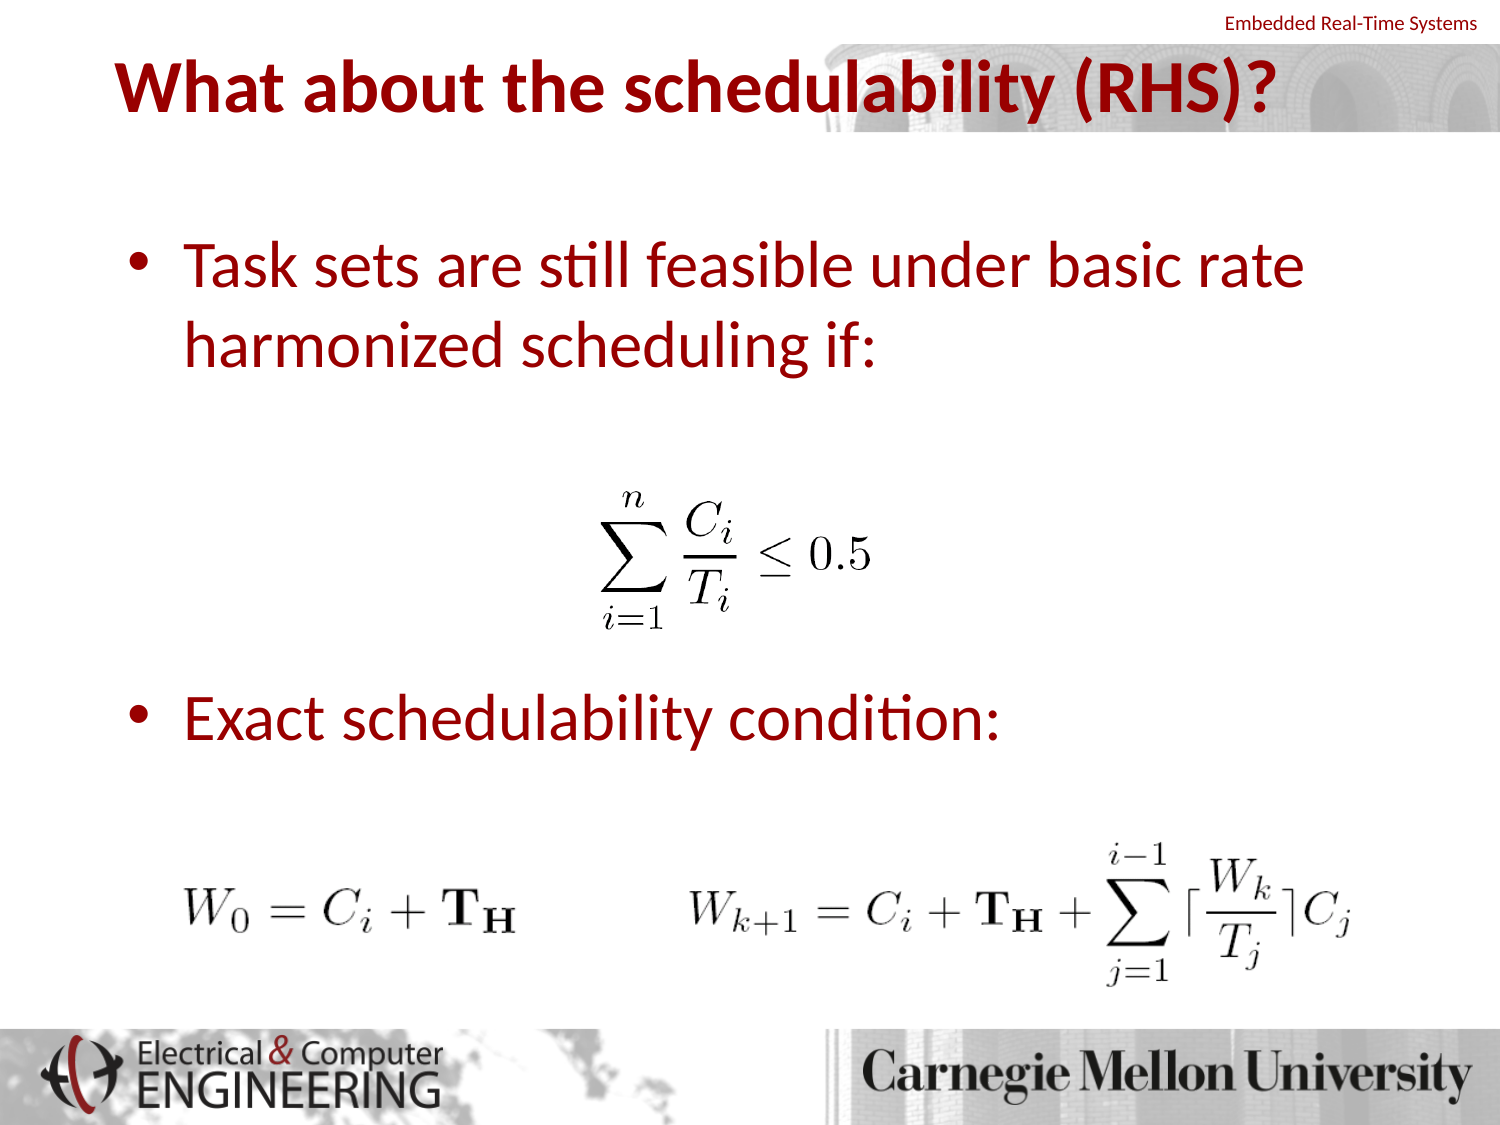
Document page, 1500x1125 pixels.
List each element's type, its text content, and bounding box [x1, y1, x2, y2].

picture [664, 43, 1500, 133]
list Task sets are still feasible under basic rate harmonized scheduling if: Exact schedulability condition: [112, 213, 1438, 889]
title What about the schedulability (RHS)? [99, 38, 1413, 127]
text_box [662, 799, 1376, 1011]
picture [0, 1028, 1500, 1125]
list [587, 487, 876, 636]
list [137, 849, 551, 958]
